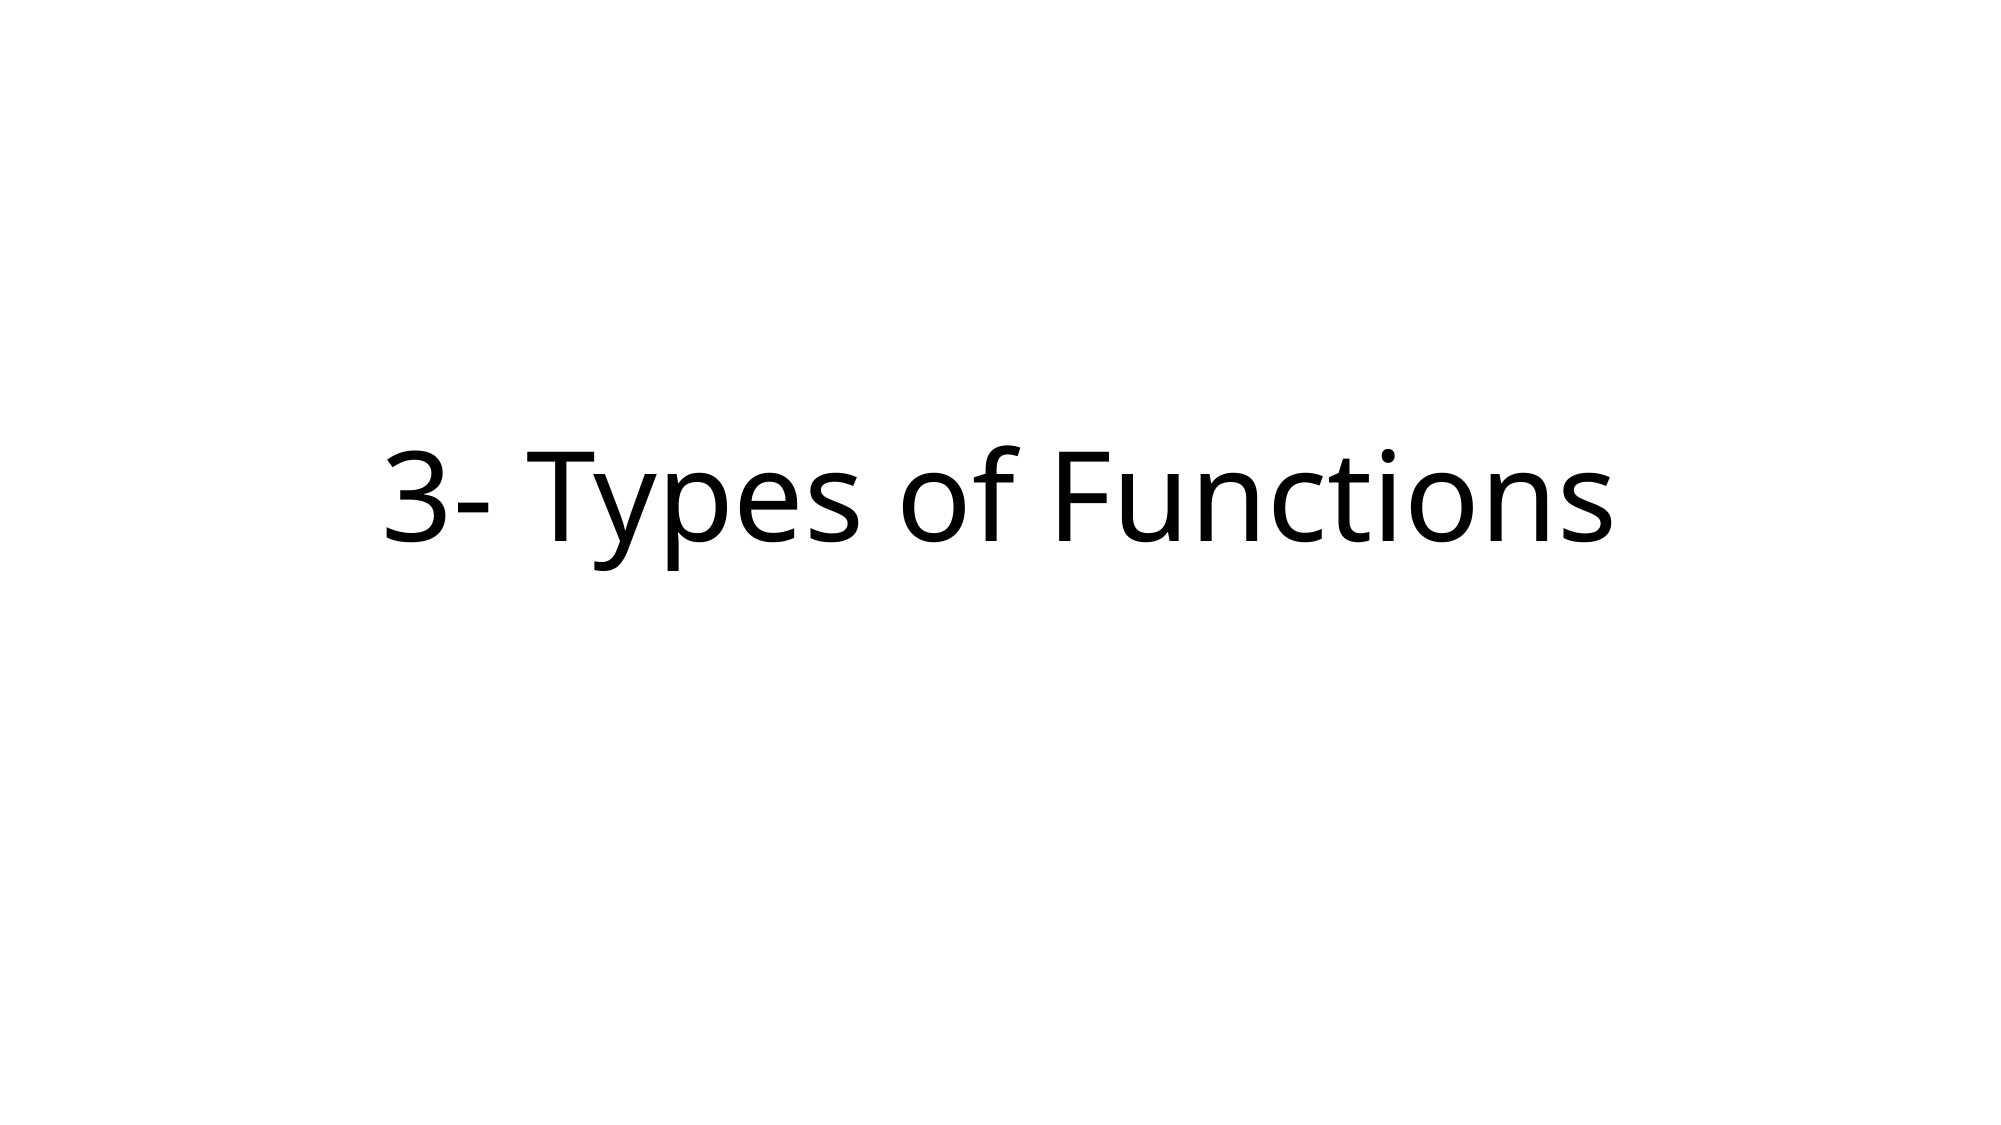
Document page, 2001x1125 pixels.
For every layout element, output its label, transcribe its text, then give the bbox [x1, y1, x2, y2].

title 3- Types of Functions [249, 184, 1750, 576]
